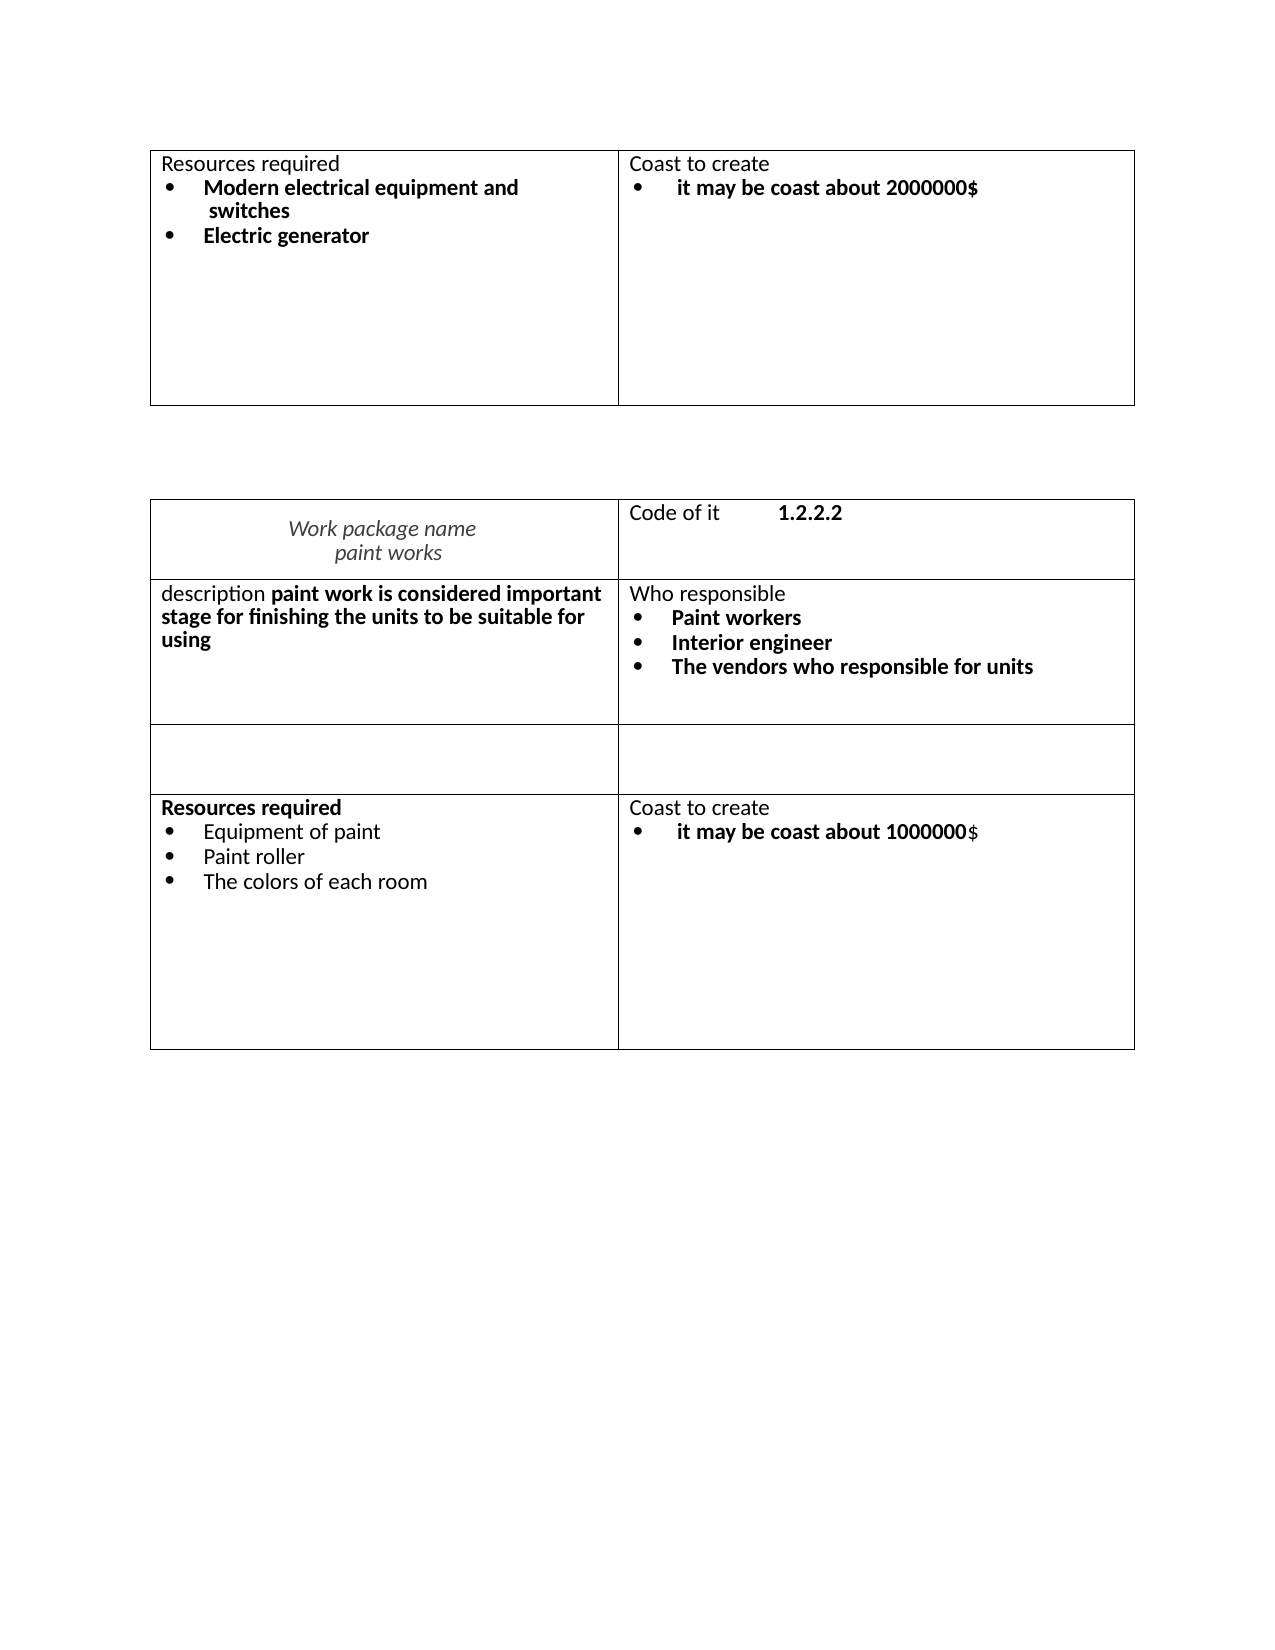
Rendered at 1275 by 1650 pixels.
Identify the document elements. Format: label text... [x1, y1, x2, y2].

table_cell Who responsible Paint workers Interior engineer The vendors who responsible for units [619, 580, 1134, 724]
table_header Resources required Modern electrical equipment and switches Electric generator [151, 151, 618, 405]
table_cell [151, 725, 618, 794]
table_cell Coast to create it may be coast about 1000000$ [619, 795, 1134, 1049]
table_cell [619, 725, 1134, 794]
table_header Coast to create it may be coast about 2000000$ [619, 151, 1134, 405]
table_cell description paint work is considered important stage for finishing the units to be suitable for using [151, 580, 618, 724]
table_header Work package name paint works [151, 500, 618, 579]
table_header Code of it 1.2.2.2 [619, 500, 1134, 579]
table_cell Resources required Equipment of paint Paint roller The colors of each room [151, 795, 618, 1049]
